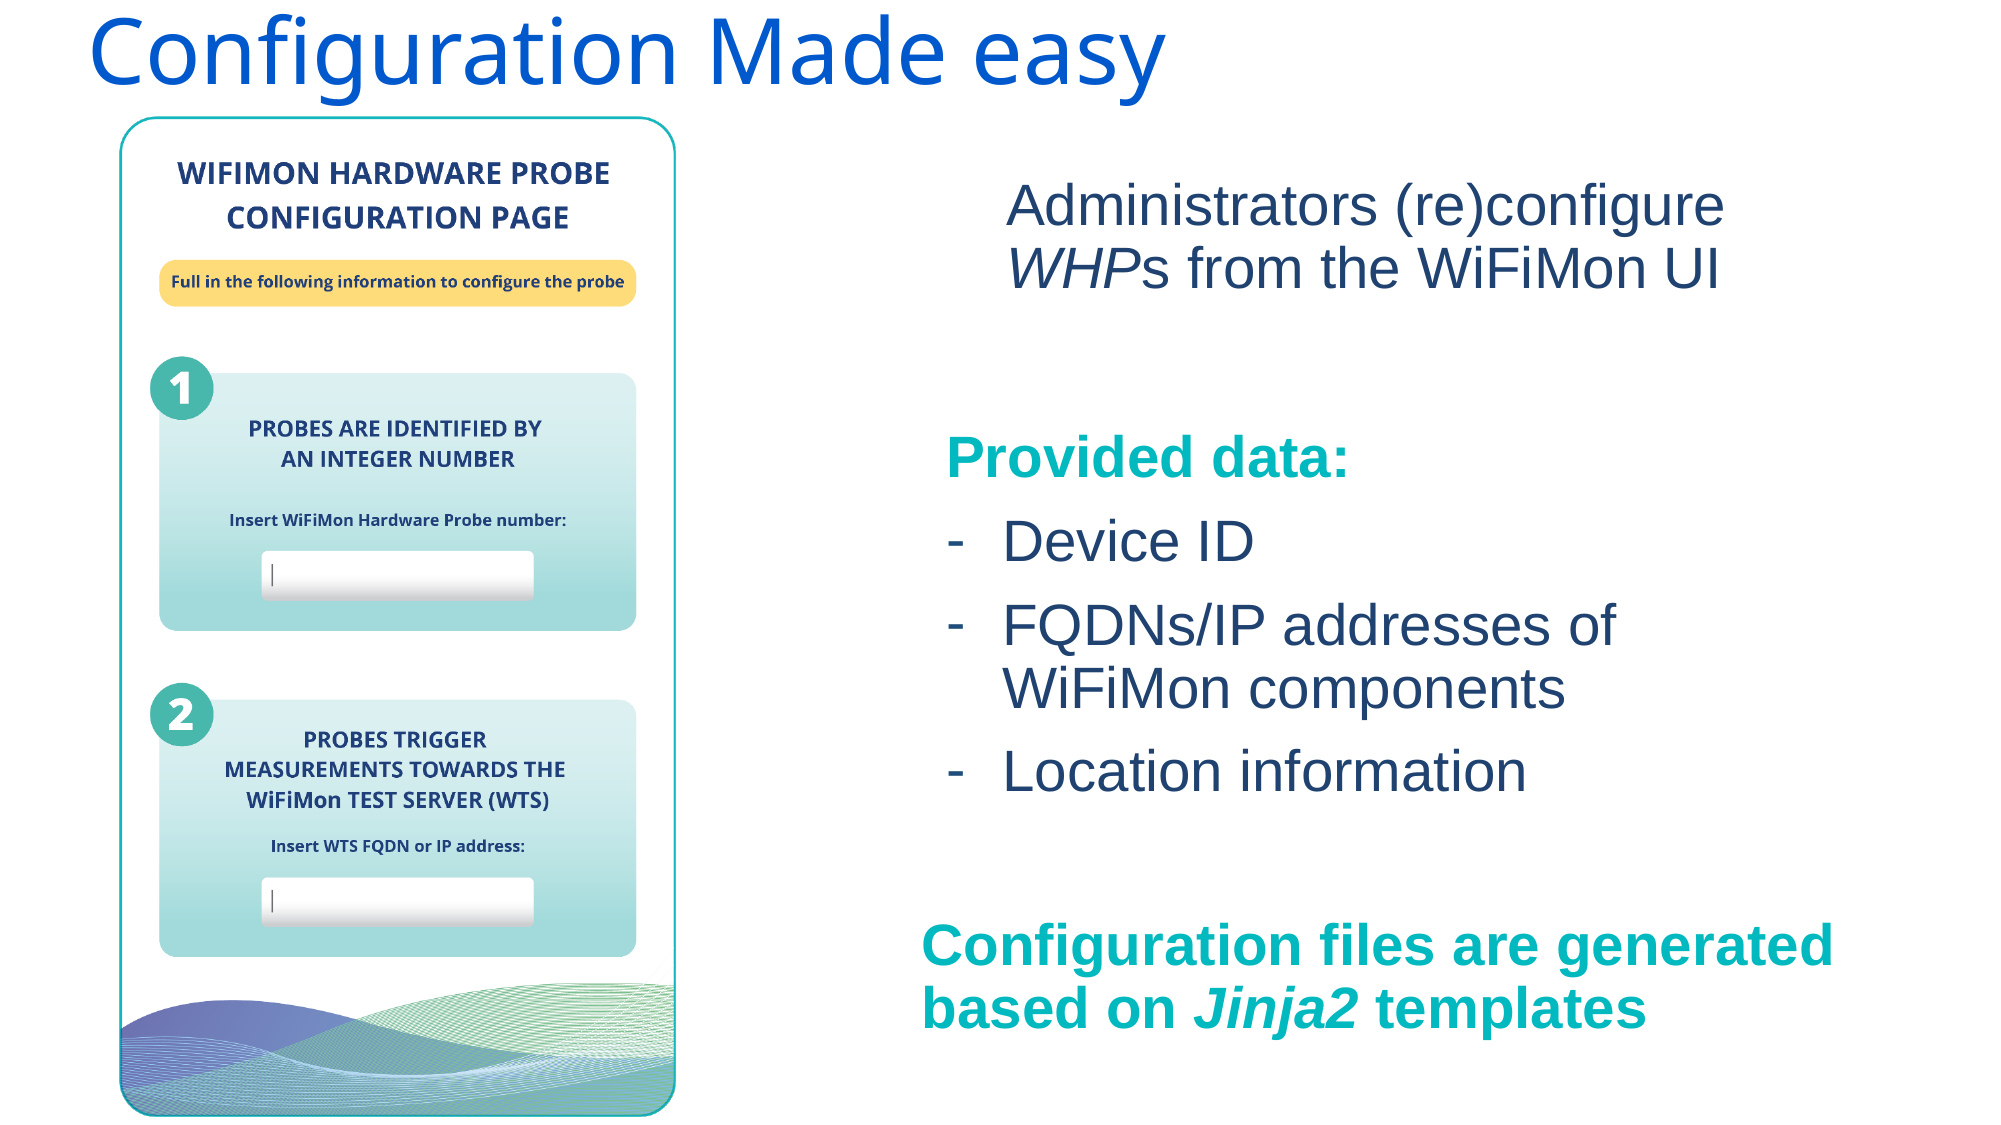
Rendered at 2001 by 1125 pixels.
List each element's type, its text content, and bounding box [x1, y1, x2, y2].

picture [119, 115, 676, 1117]
text_box Configuration Made easy [72, 19, 1696, 91]
text_box Administrators (re)configure WHPs from the WiFiMon UI [991, 168, 1821, 306]
text_box Configuration files are generated based on Jinja2 templates [906, 907, 1902, 1063]
text_box Provided data: Device ID FQDNs/IP addresses of WiFiMon components Location information [931, 419, 1796, 814]
